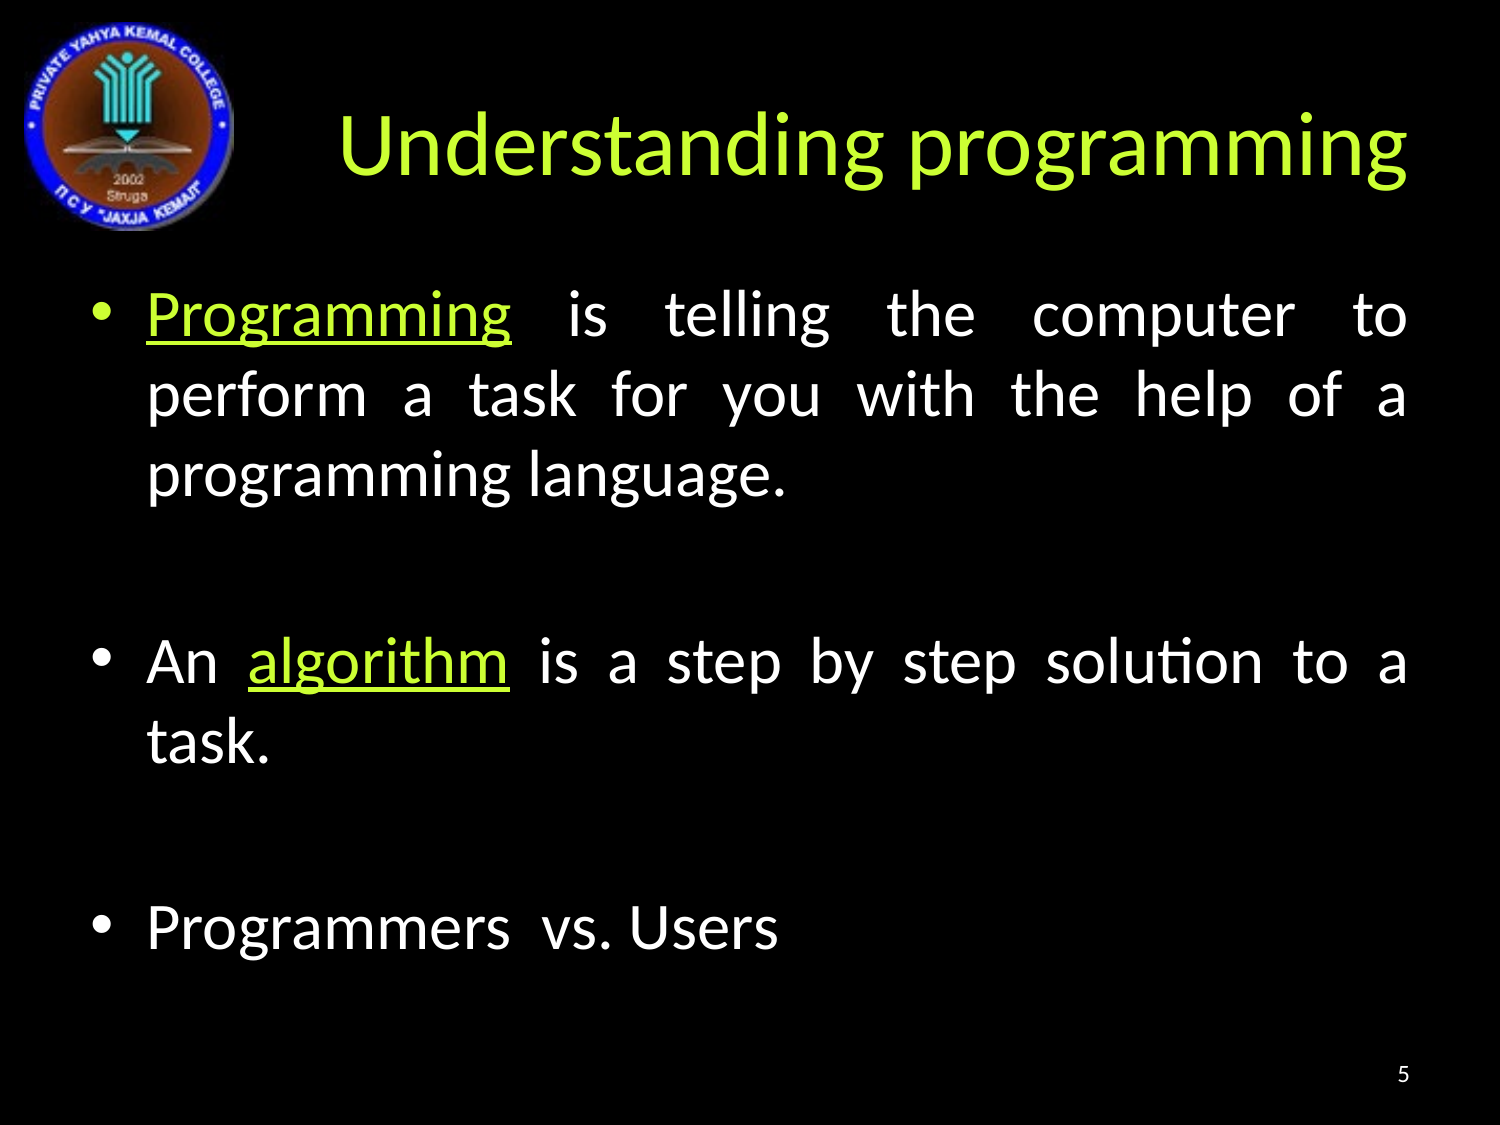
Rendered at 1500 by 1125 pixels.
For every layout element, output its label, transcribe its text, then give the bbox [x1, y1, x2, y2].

picture [24, 21, 234, 231]
title Understanding programming [237, 45, 1425, 233]
slide_number 5 [1074, 1042, 1425, 1103]
list Programming is telling the computer to perform a task for you with the help of a programming language. An algorithm is a step by step solution to a task. Programmers vs. Users [75, 262, 1425, 1005]
